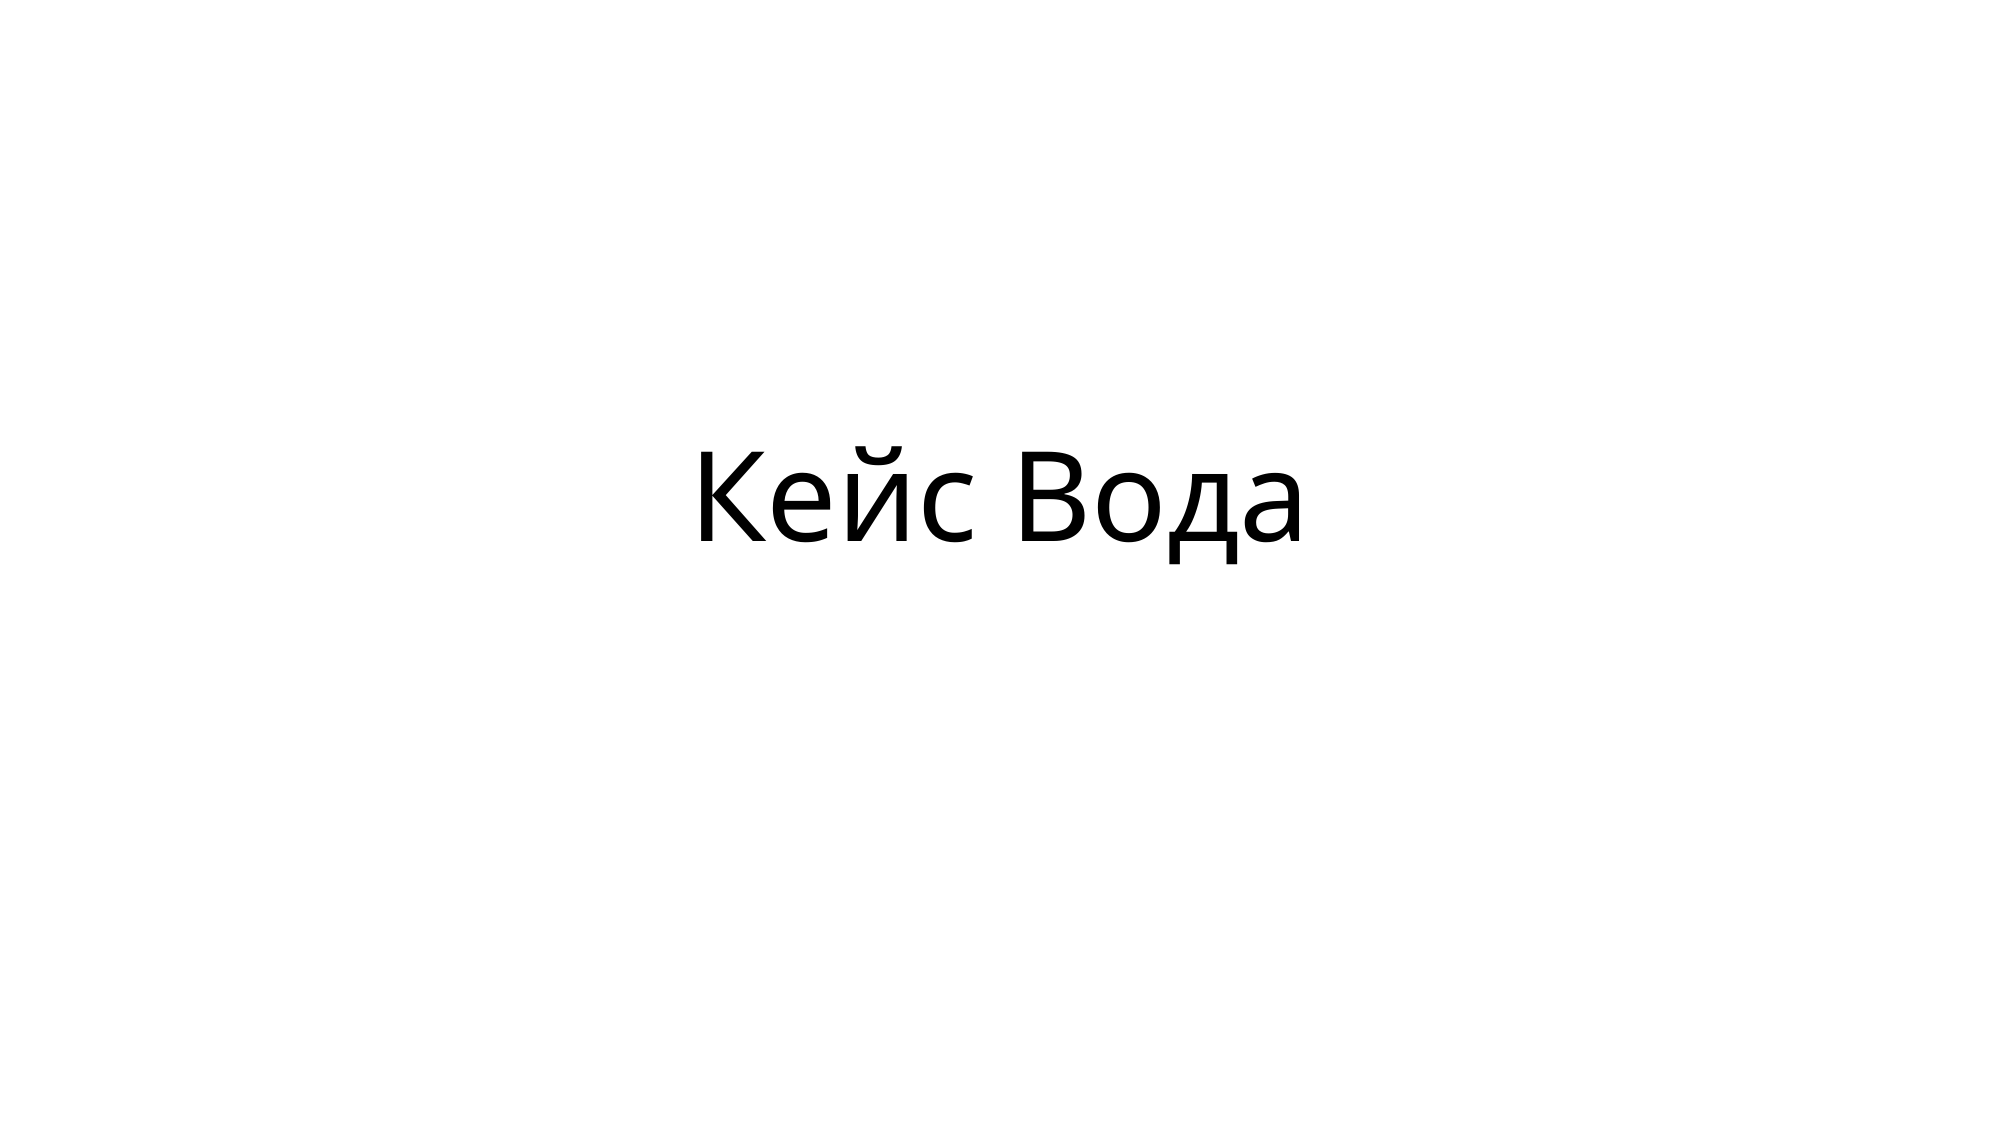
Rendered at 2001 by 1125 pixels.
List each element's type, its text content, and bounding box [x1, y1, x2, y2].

title Кейс Вода [249, 184, 1750, 576]
